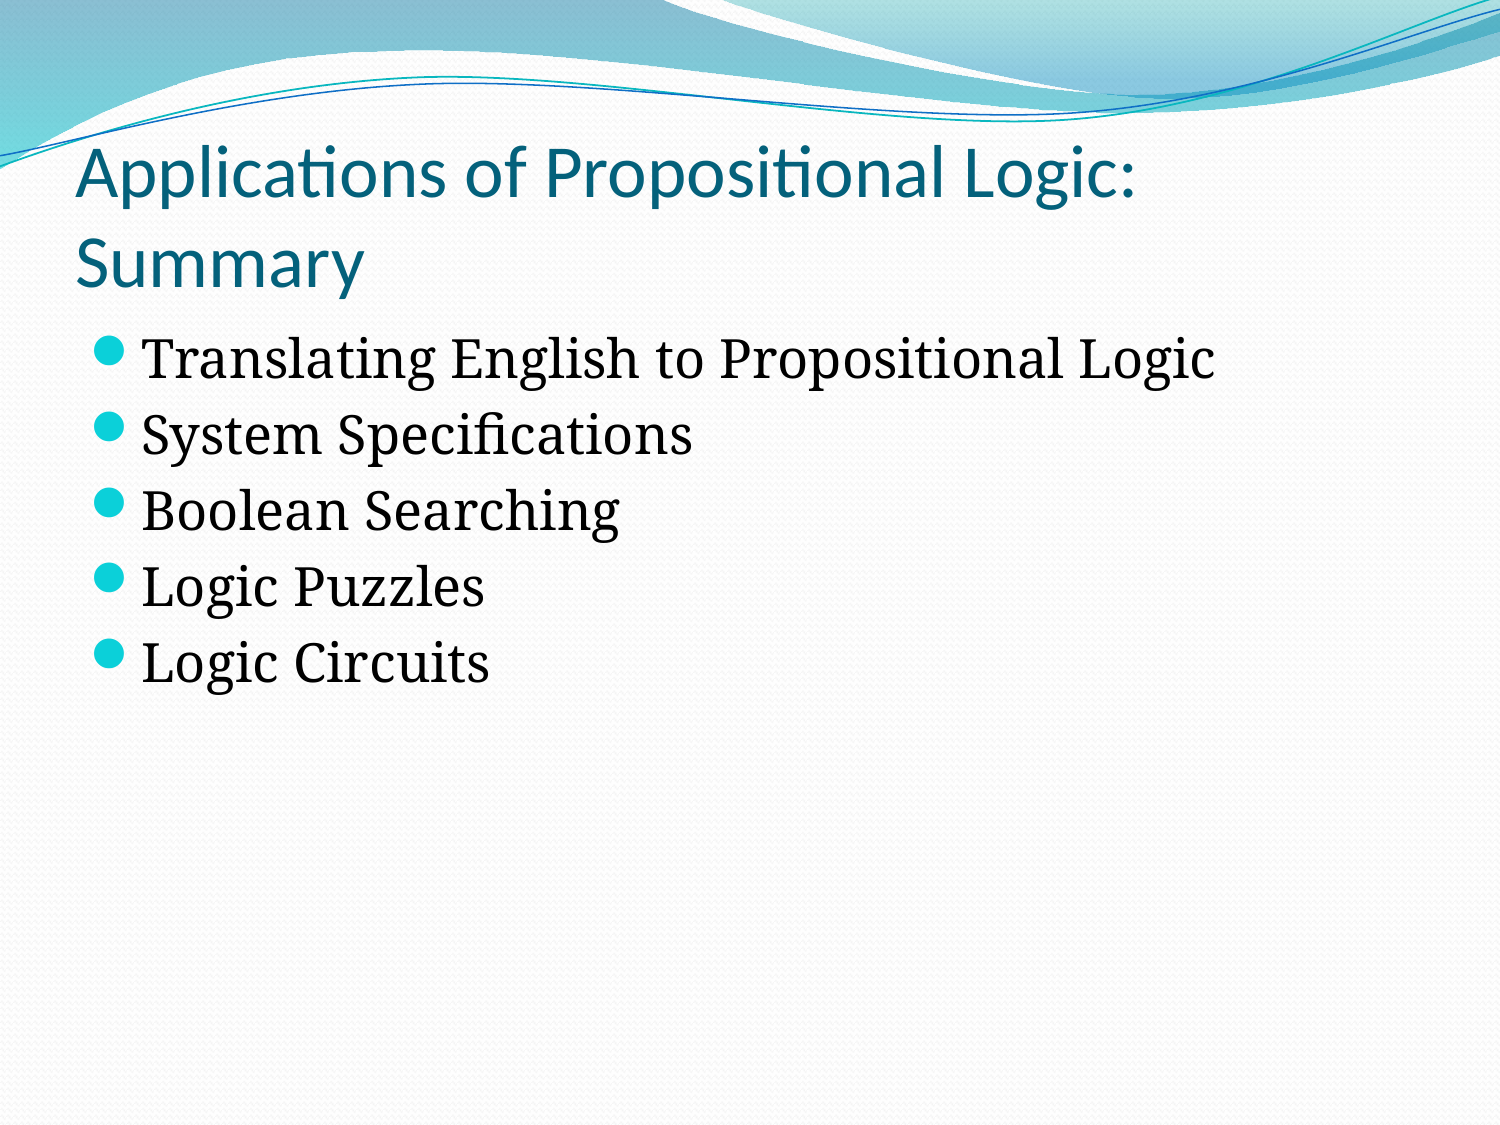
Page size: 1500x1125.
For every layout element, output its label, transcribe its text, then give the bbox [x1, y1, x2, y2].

title Applications of Propositional Logic: Summary [75, 115, 1425, 303]
list Translating English to Propositional Logic System Specifications Boolean Searching Logic Puzzles Logic Circuits [75, 317, 1425, 1038]
